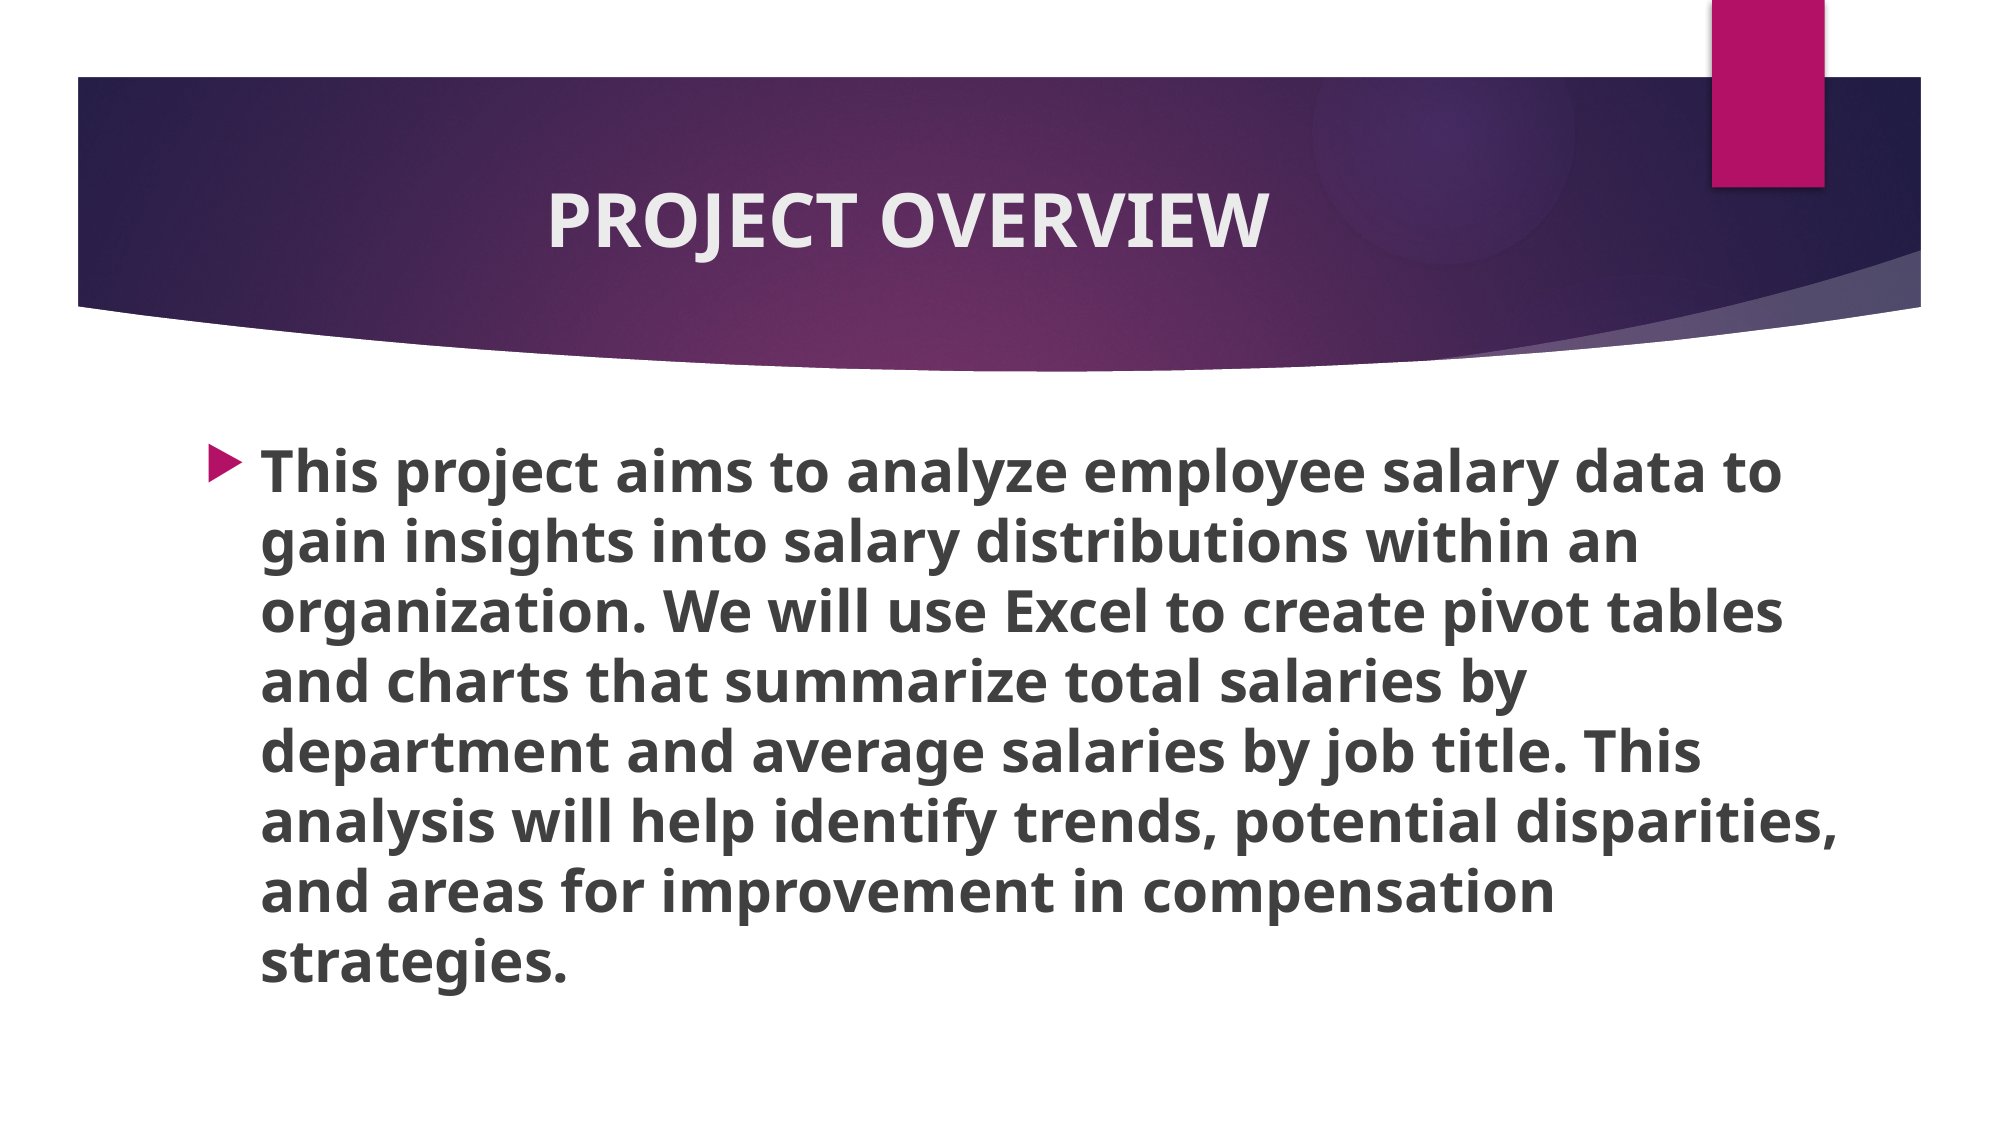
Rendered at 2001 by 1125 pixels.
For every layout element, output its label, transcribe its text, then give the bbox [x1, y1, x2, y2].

list This project aims to analyze employee salary data to gain insights into salary distributions within an organization. We will use Excel to create pivot tables and charts that summarize total salaries by department and average salaries by job title. This analysis will help identify trends, potential disparities, and areas for improvement in compensation strategies. [189, 427, 1878, 988]
title PROJECT OVERVIEW [189, 159, 1627, 276]
